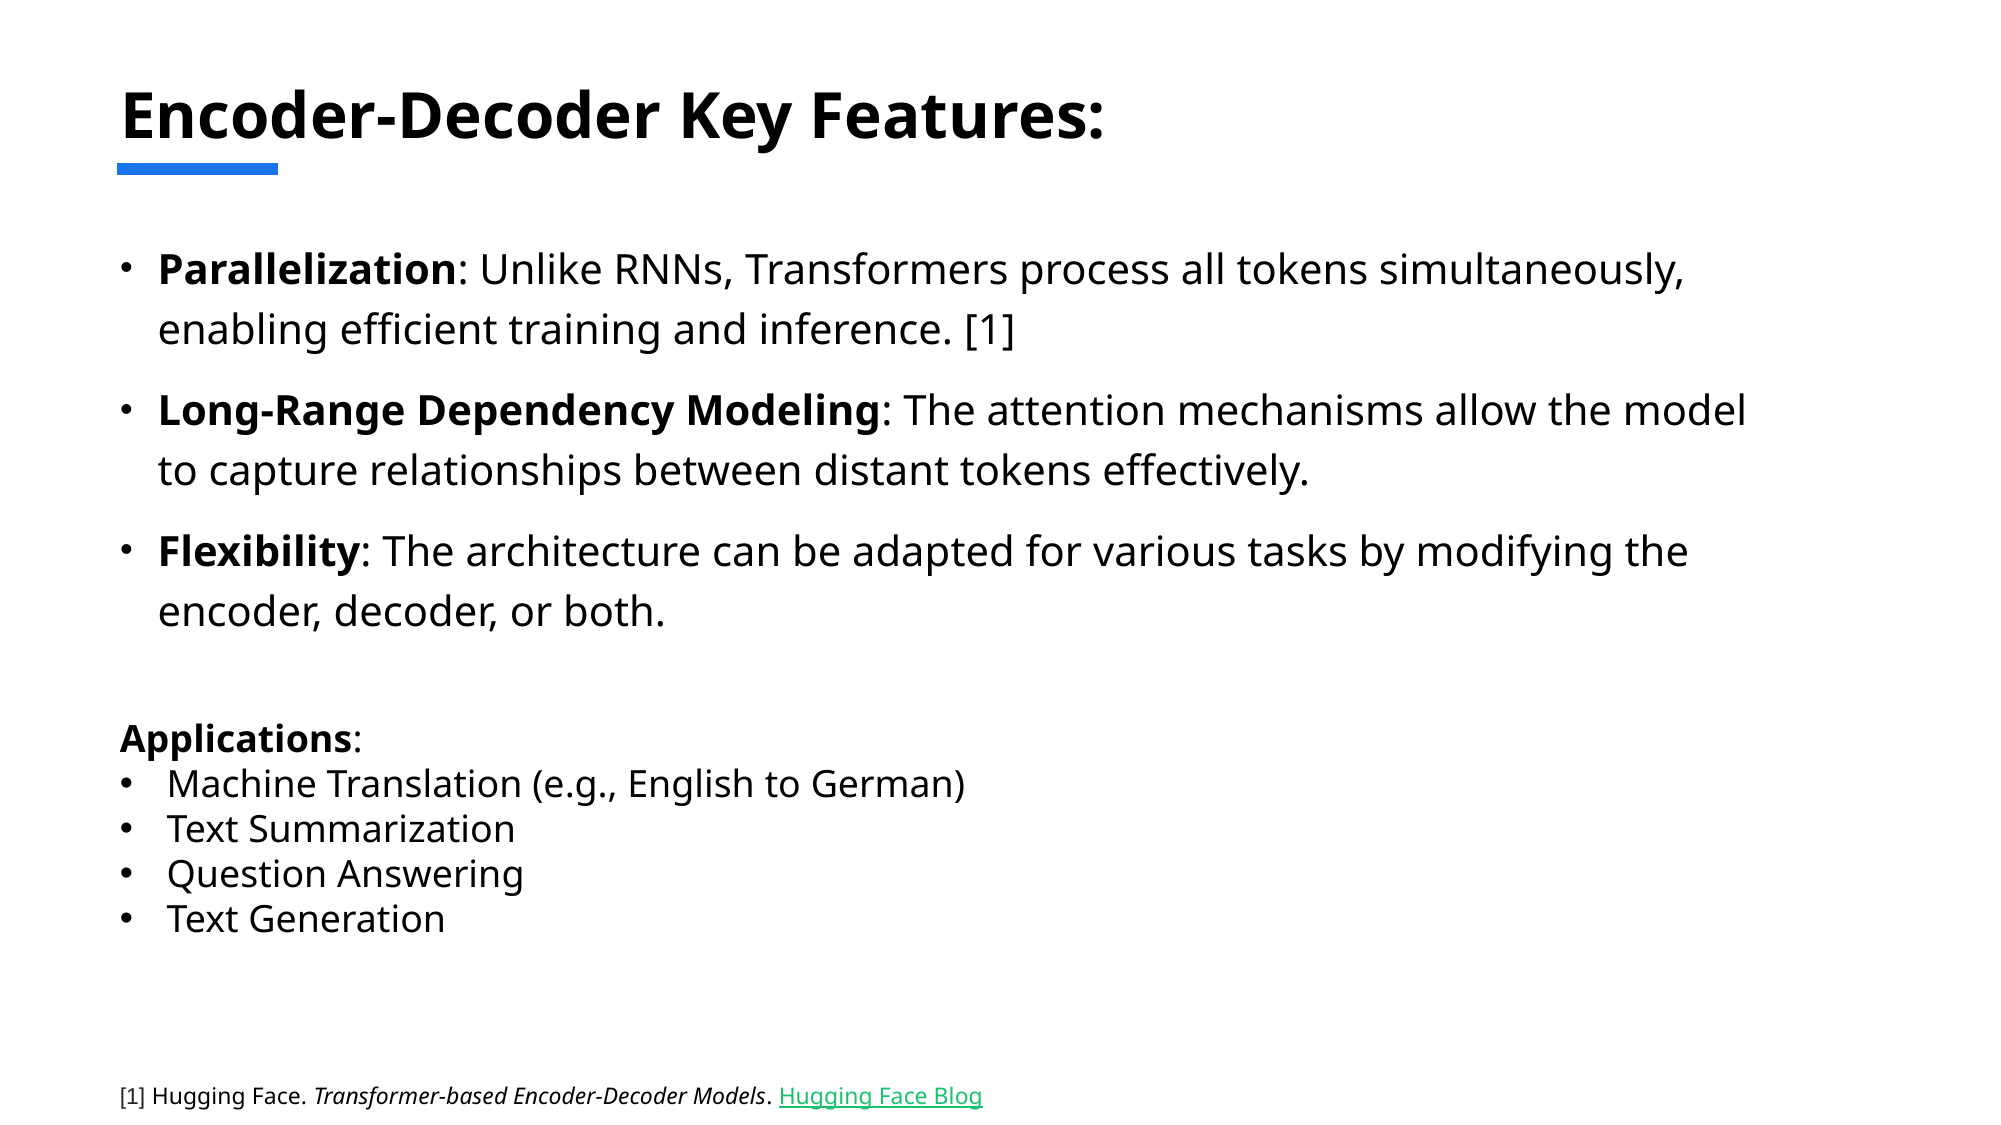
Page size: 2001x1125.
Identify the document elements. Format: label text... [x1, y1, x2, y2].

text_box [1] Hugging Face. Transformer-based Encoder-Decoder Models. Hugging Face Blog [104, 1074, 1373, 1121]
list Parallelization: Unlike RNNs, Transformers process all tokens simultaneously, enabling efficient training and inference.​ [1] Long-Range Dependency Modeling: The attention mechanisms allow the model to capture relationships between distant tokens effectively.​ Flexibility: The architecture can be adapted for various tasks by modifying the encoder, decoder, or both. [105, 224, 1806, 827]
title Encoder-Decoder Key Features: [105, 76, 1144, 176]
text_box Applications: Machine Translation (e.g., English to German)​ Text Summarization​ Question Answering​ Text Generation [105, 707, 1105, 948]
